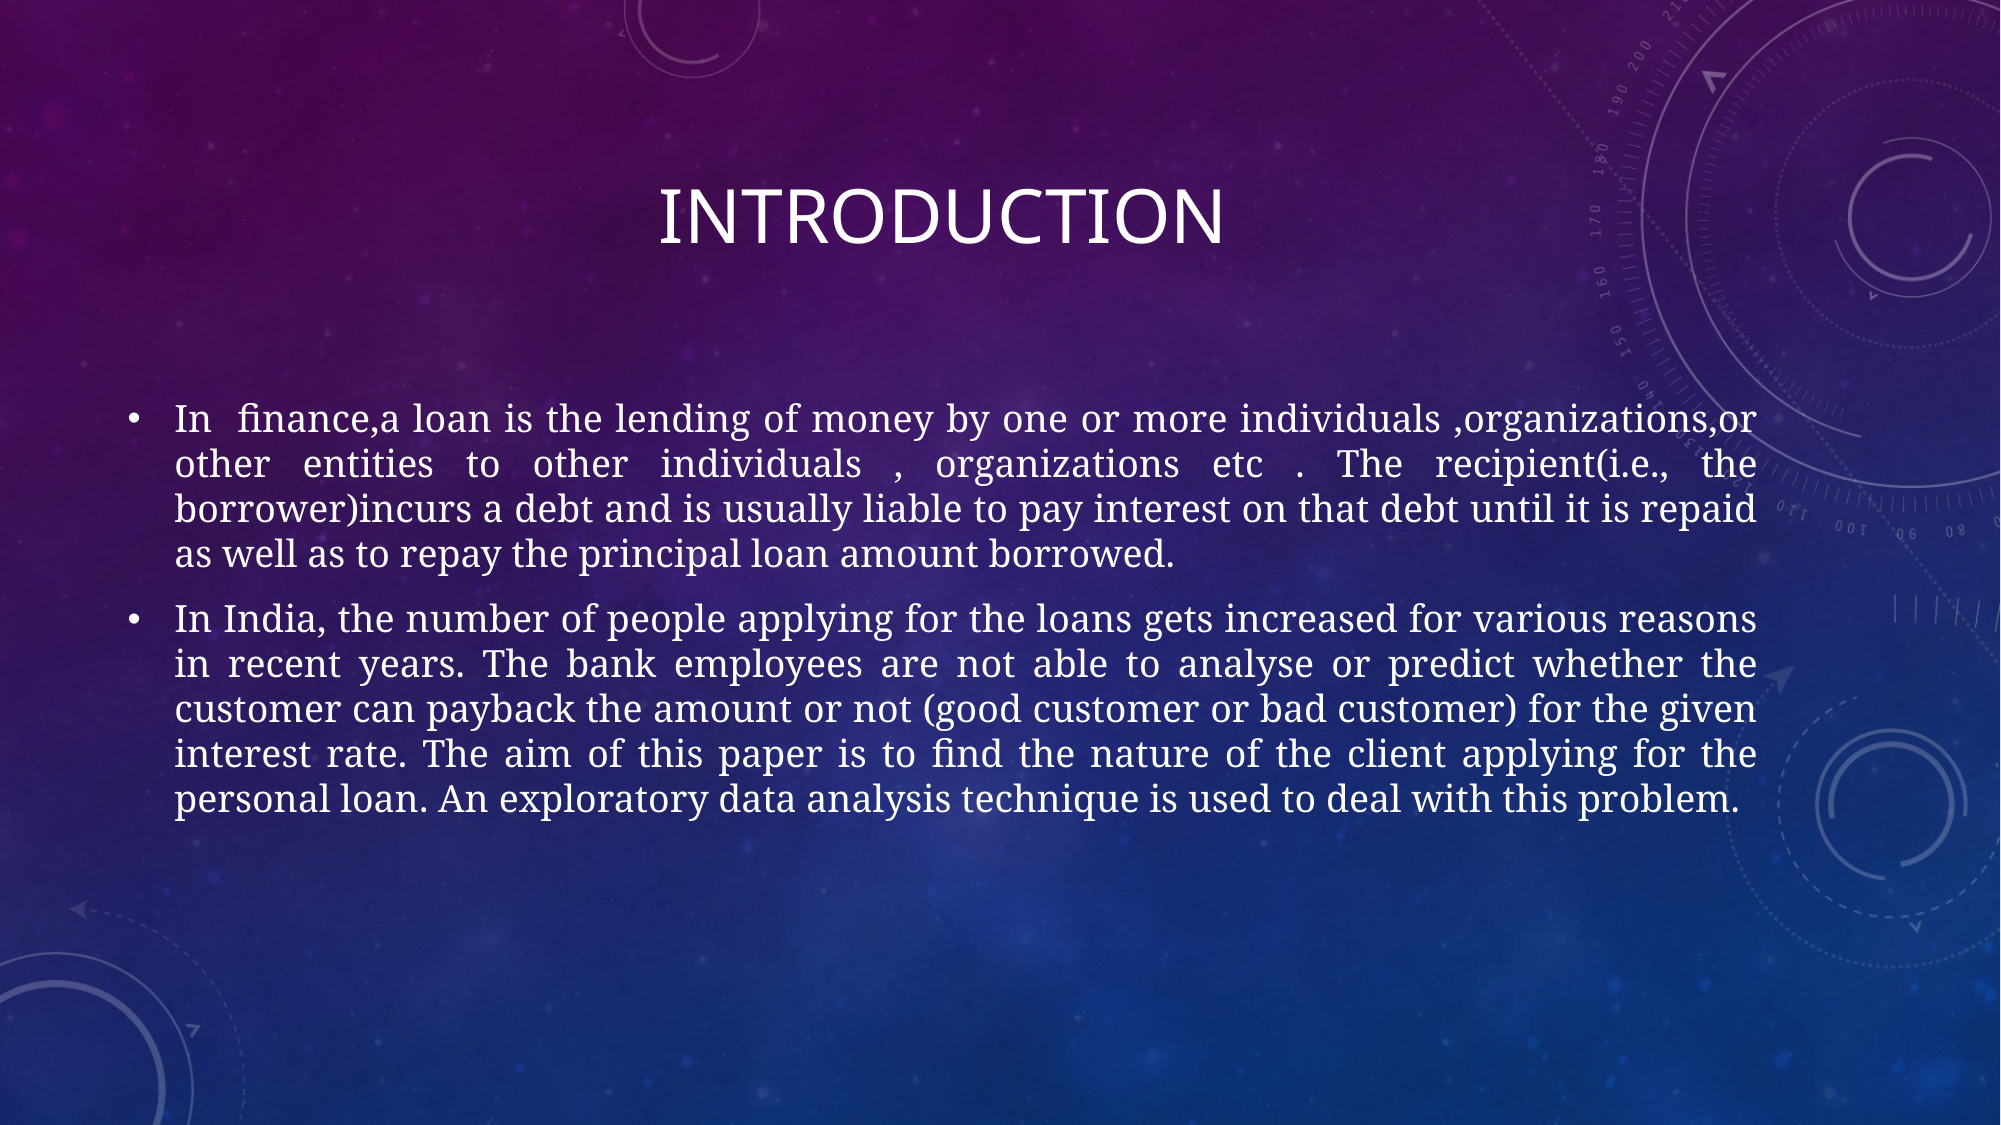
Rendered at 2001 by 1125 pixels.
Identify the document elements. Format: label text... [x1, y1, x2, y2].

title INTRODUCTION [112, 99, 1775, 338]
list In finance,a loan is the lending of money by one or more individuals ,organizations,or other entities to other individuals , organizations etc . The recipient(i.e., the borrower)incurs a debt and is usually liable to pay interest on that debt until it is repaid as well as to repay the principal loan amount borrowed. In India, the number of people applying for the loans gets increased for various reasons in recent years. The bank employees are not able to analyse or predict whether the customer can payback the amount or not (good customer or bad customer) for the given interest rate. The aim of this paper is to find the nature of the client applying for the personal loan. An exploratory data analysis technique is used to deal with this problem. [112, 338, 1775, 1053]
picture [0, 0, 2001, 1125]
